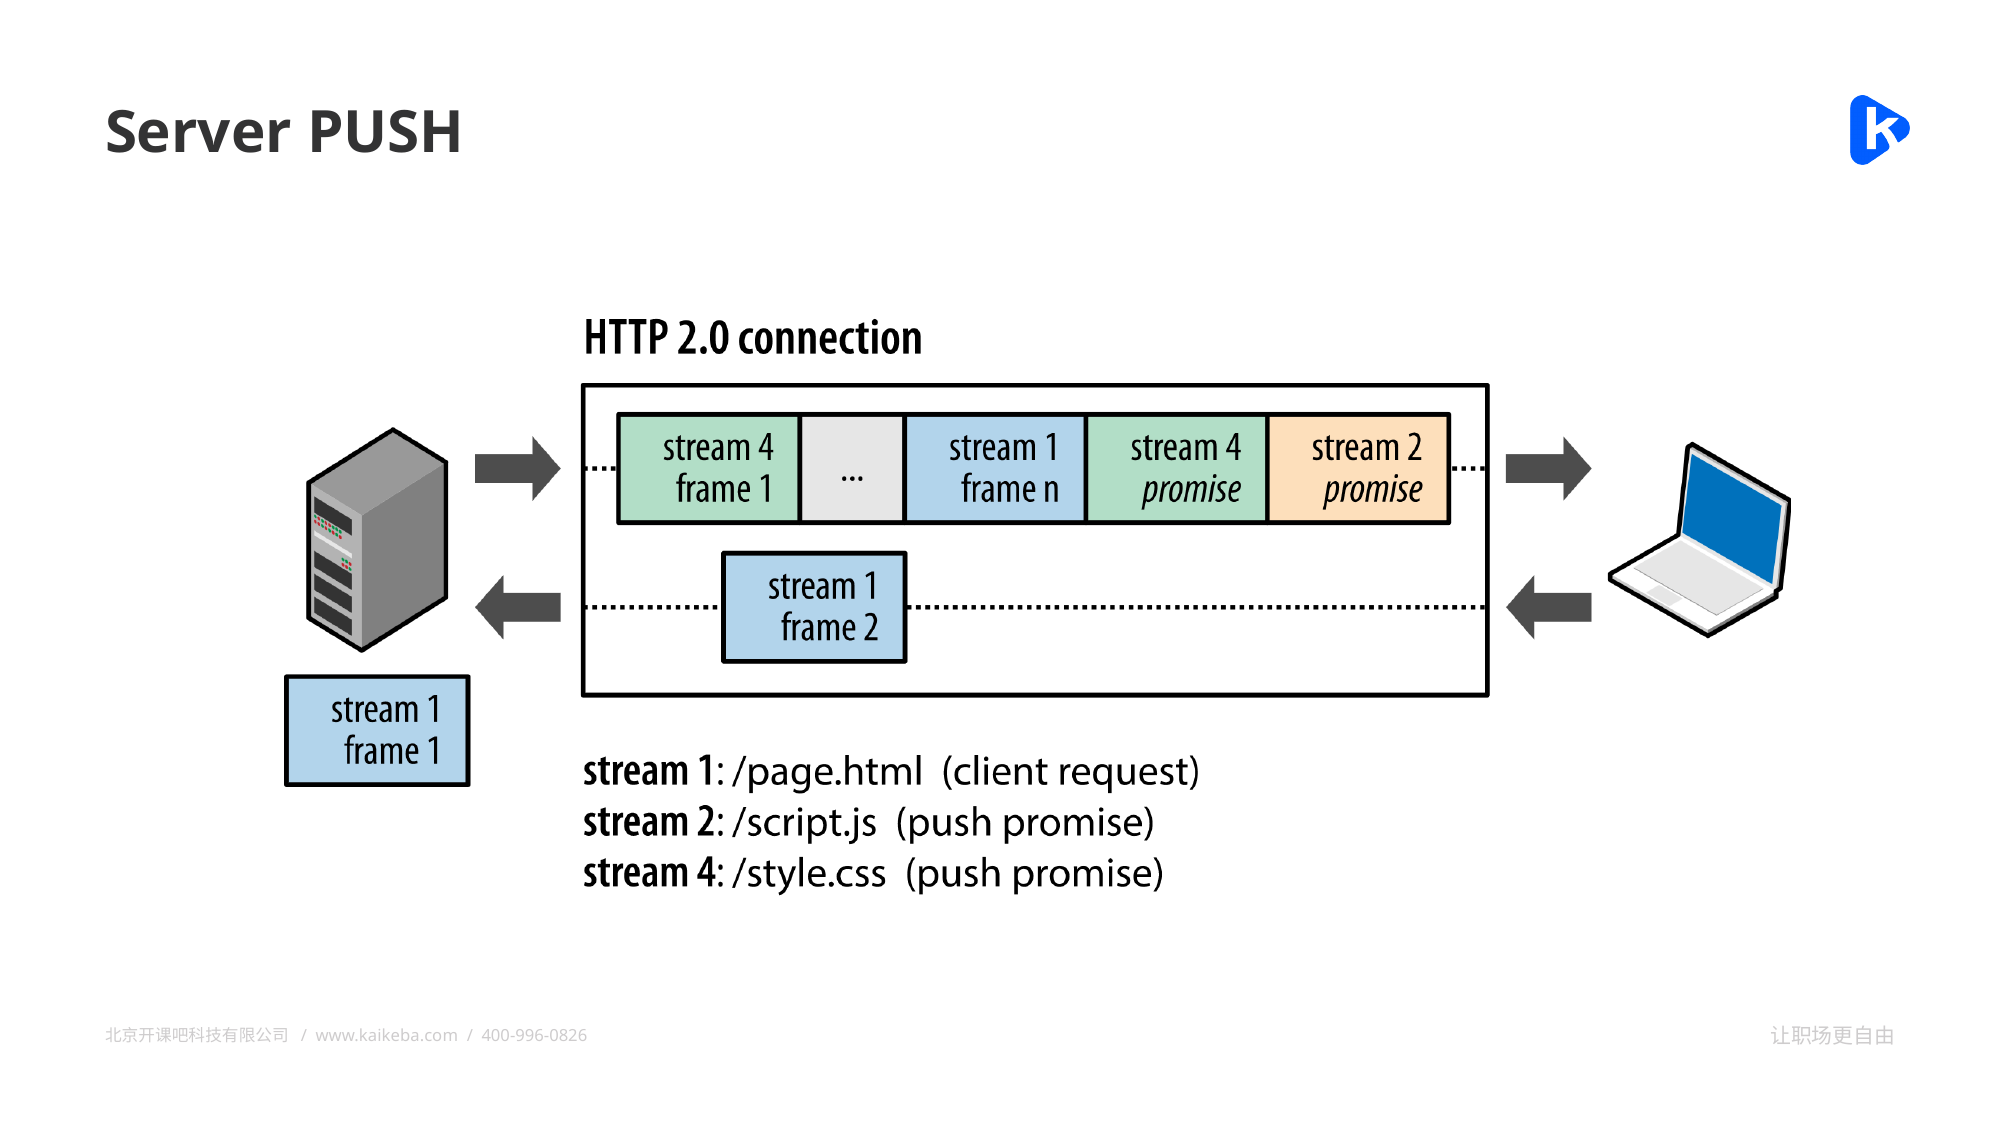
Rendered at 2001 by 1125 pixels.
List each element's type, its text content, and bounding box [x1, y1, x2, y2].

picture [284, 257, 1791, 939]
text_box Server PUSH [90, 86, 1910, 172]
